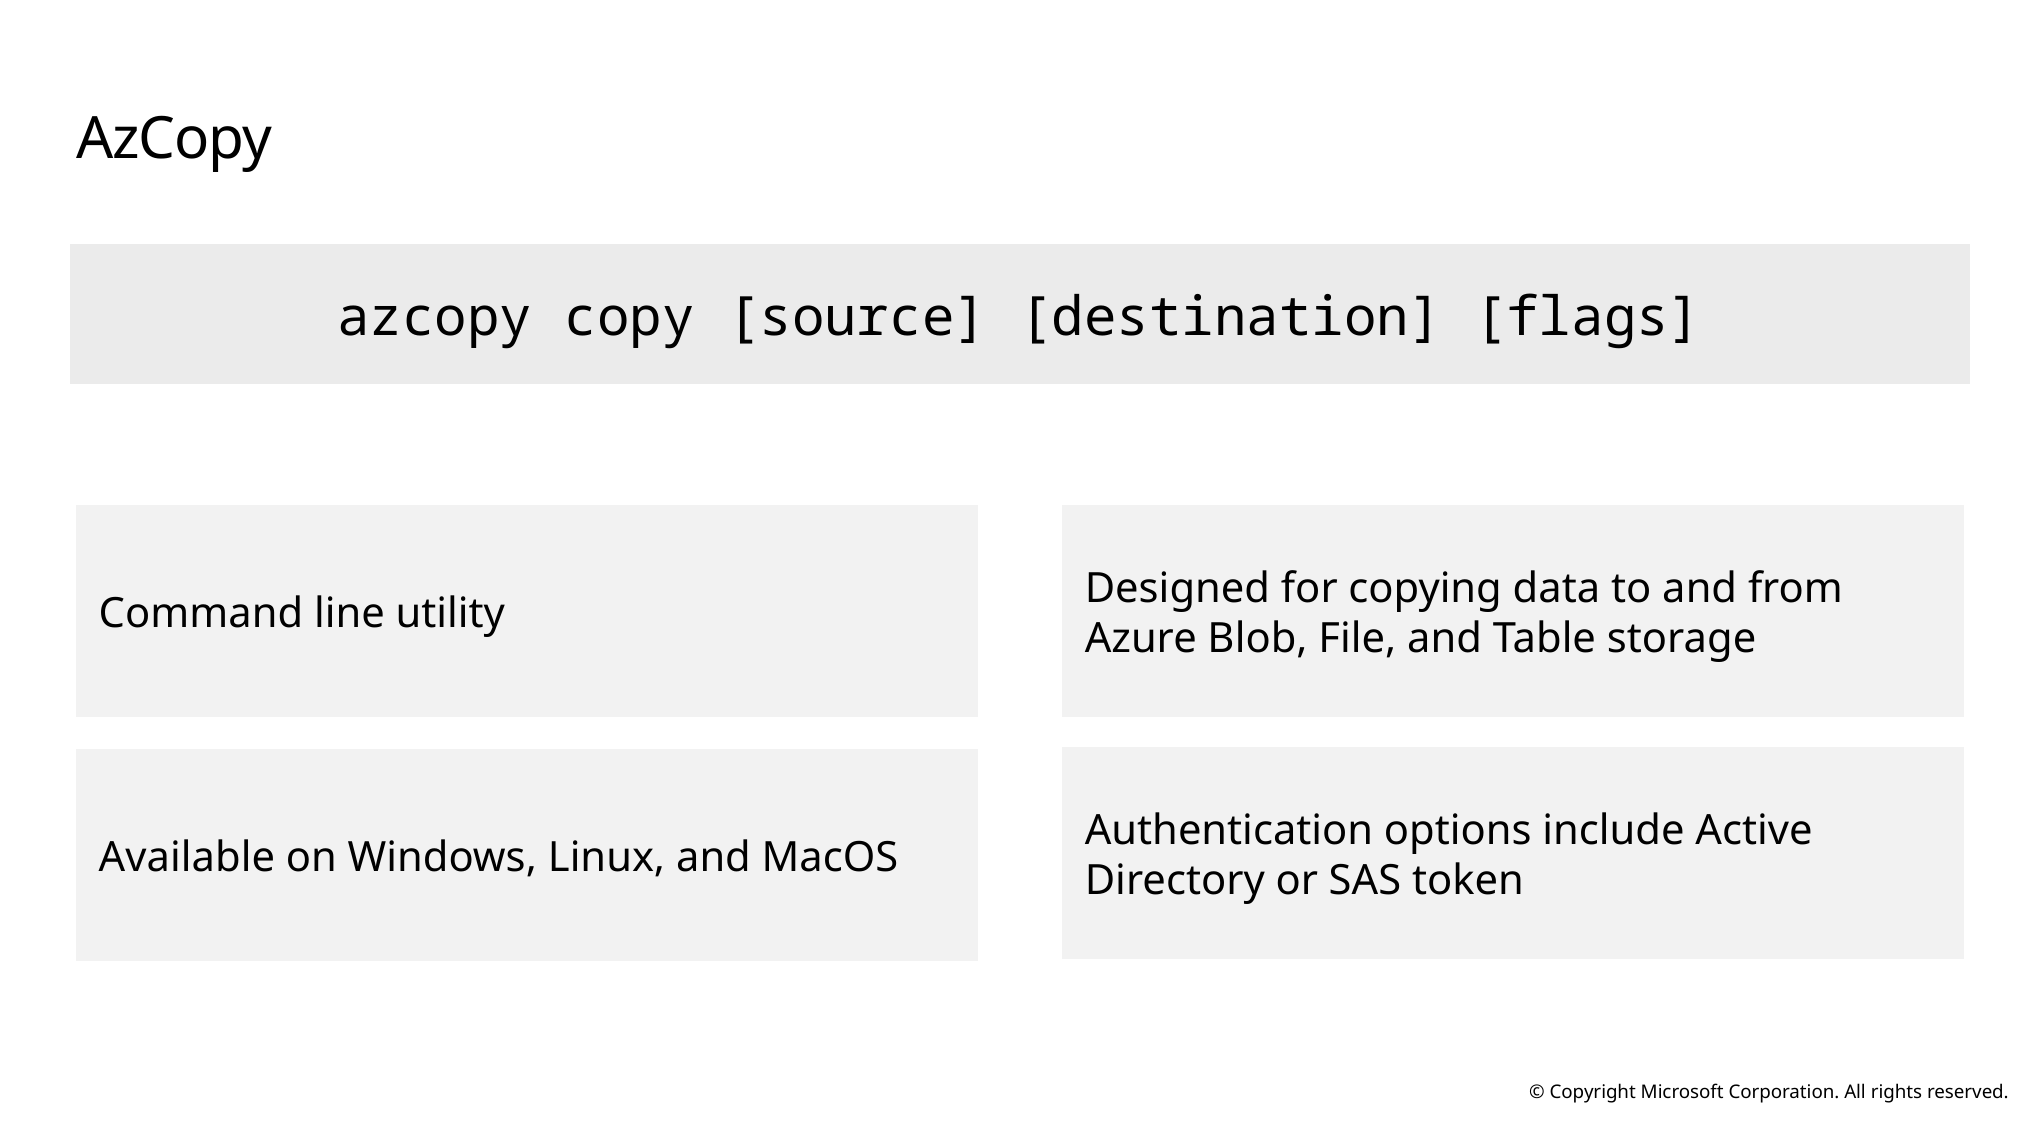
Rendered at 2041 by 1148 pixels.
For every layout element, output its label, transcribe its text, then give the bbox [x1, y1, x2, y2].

text_box Command line utility [76, 505, 978, 717]
text_box Available on Windows, Linux, and MacOS [76, 749, 978, 961]
title AzCopy [76, 103, 1969, 172]
text_box azcopy copy [source] [destination] [flags] [70, 244, 1970, 384]
text_box Designed for copying data to and from Azure Blob, File, and Table storage [1062, 505, 1964, 717]
text_box Authentication options include Active Directory or SAS token [1062, 747, 1964, 959]
